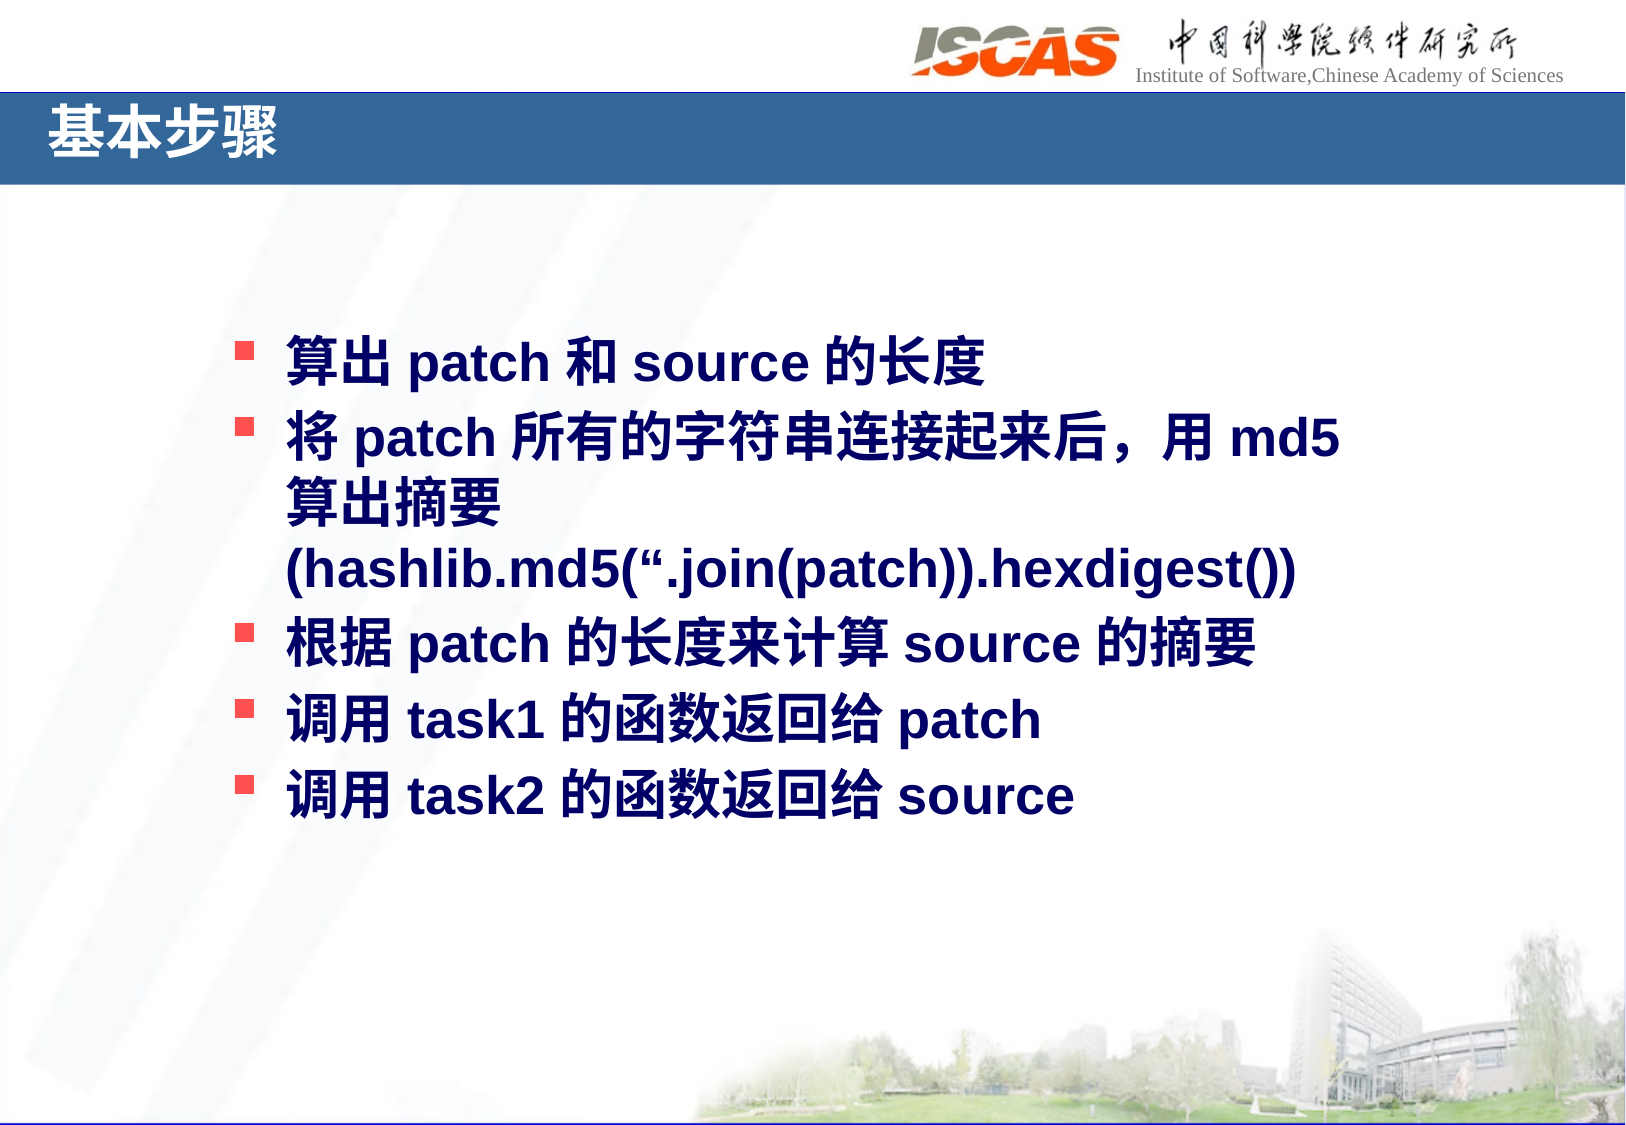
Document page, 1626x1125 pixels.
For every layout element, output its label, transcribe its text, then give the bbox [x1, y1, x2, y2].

list 算出patch和source的长度 将patch所有的字符串连接起来后，用md5算出摘要(hashlib.md5(“.join(patch)).hexdigest()) 根据patch的长度来计算source的摘要 调用task1的函数返回给patch 调用task2的函数返回给source [214, 319, 1422, 1028]
title 基本步骤 [0, 93, 1625, 185]
picture [1166, 15, 1519, 71]
picture [0, 92, 1626, 1125]
picture [907, 18, 1132, 87]
